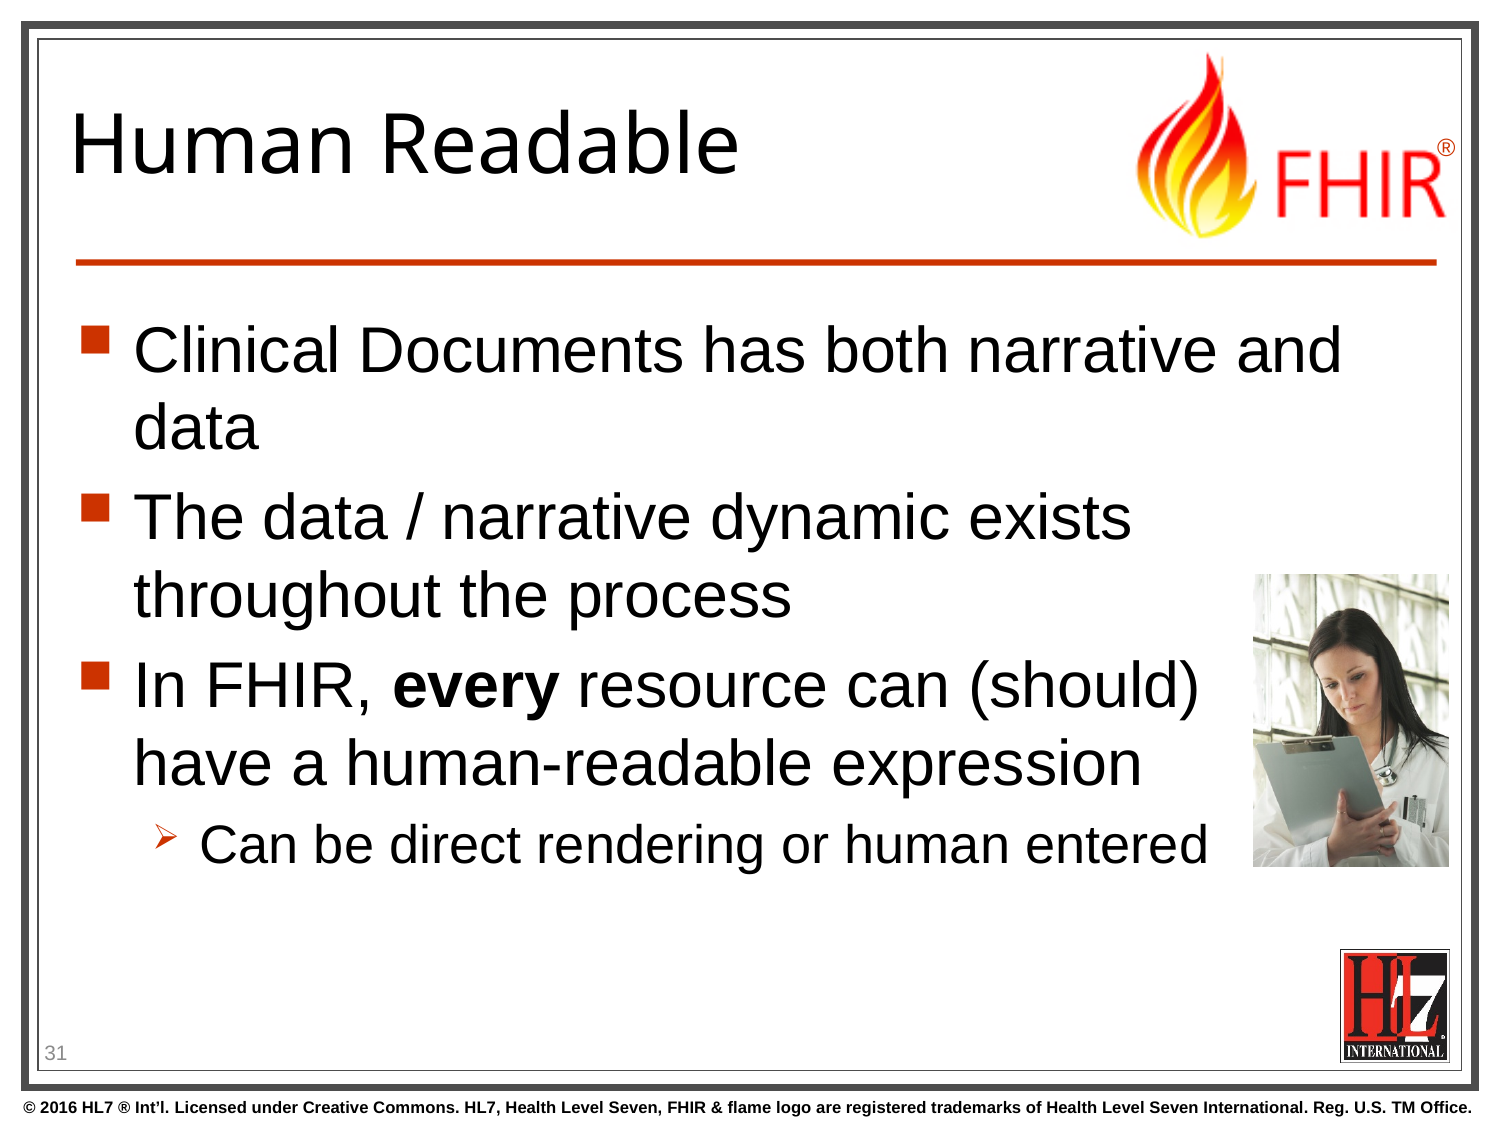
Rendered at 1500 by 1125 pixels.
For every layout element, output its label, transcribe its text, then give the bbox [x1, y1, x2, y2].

picture [1253, 573, 1449, 867]
title Human Readable [53, 54, 1128, 244]
slide_number 31 [29, 1034, 148, 1071]
picture [1124, 42, 1458, 249]
list Clinical Documents has both narrative and data The data / narrative dynamic exists throughout the process In FHIR, every resource can (should) have a human-readable expression Can be direct rendering or human entered [62, 299, 1438, 1059]
picture [1340, 949, 1450, 1063]
